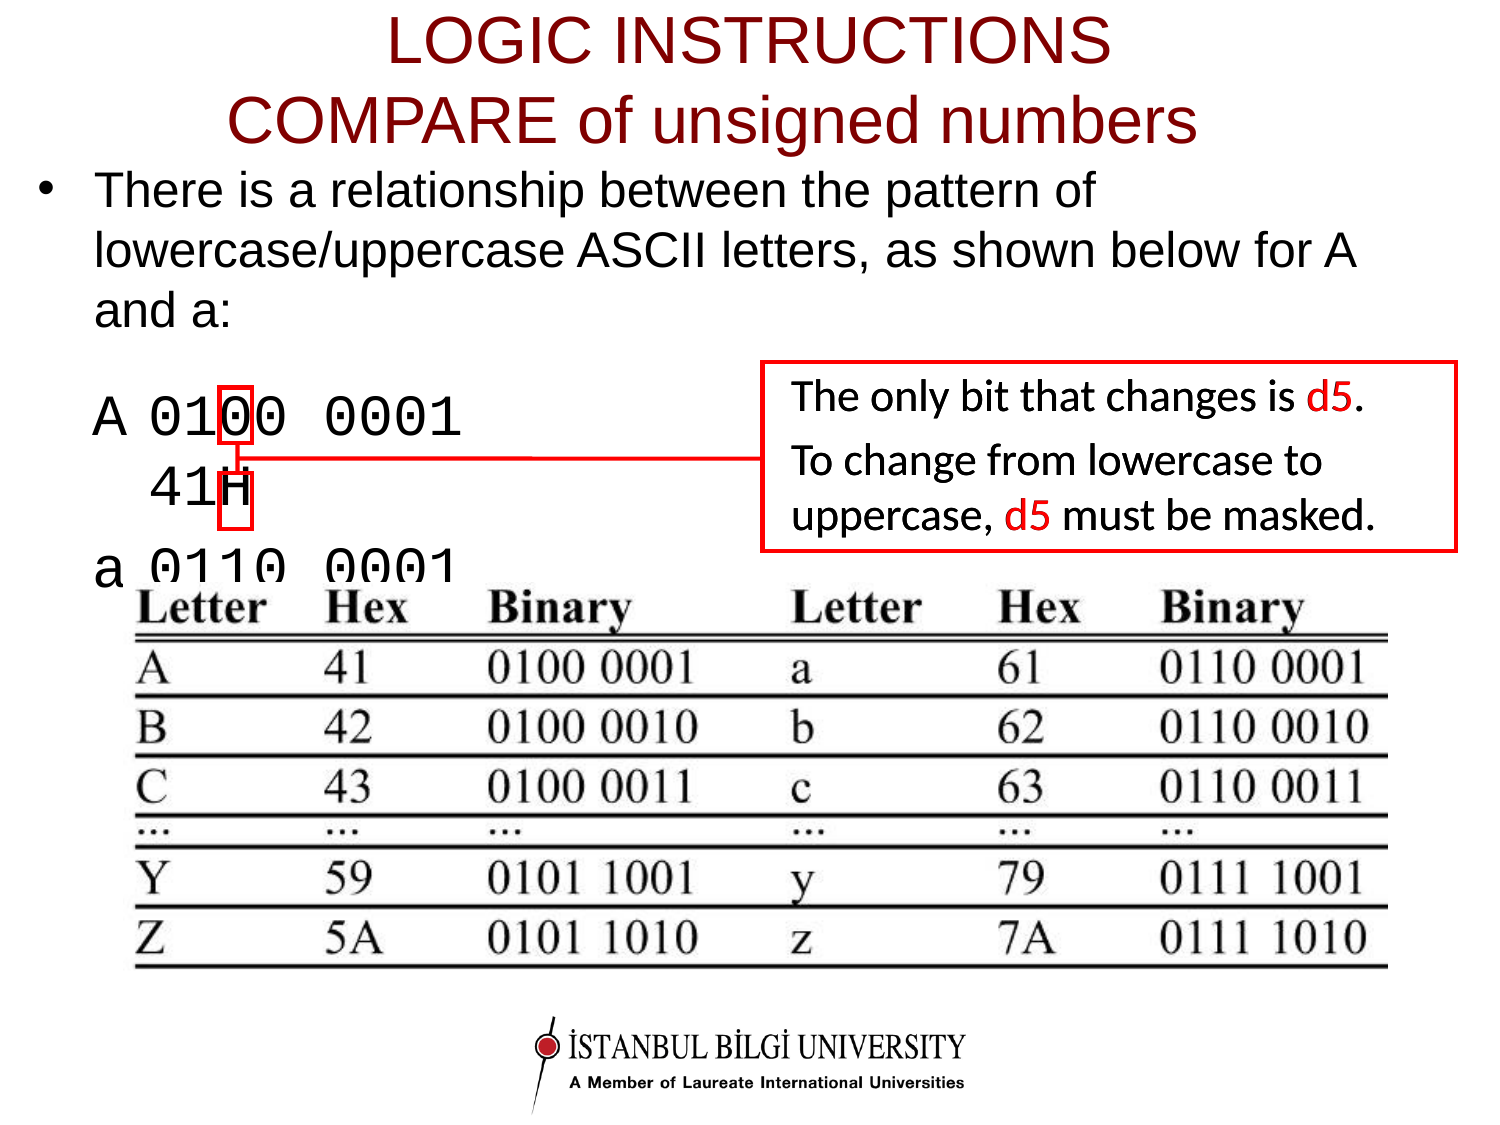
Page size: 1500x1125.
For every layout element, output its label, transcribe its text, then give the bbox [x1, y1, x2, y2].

list There is a relationship between the pattern of lowercase/uppercase ASCII letters, as shown below for A and a: [22, 149, 1420, 363]
picture [531, 1016, 966, 1116]
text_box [219, 358, 1471, 576]
title LOGIC INSTRUCTIONS COMPARE of unsigned numbers [75, 0, 1425, 171]
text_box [77, 358, 217, 558]
picture [122, 582, 1388, 978]
